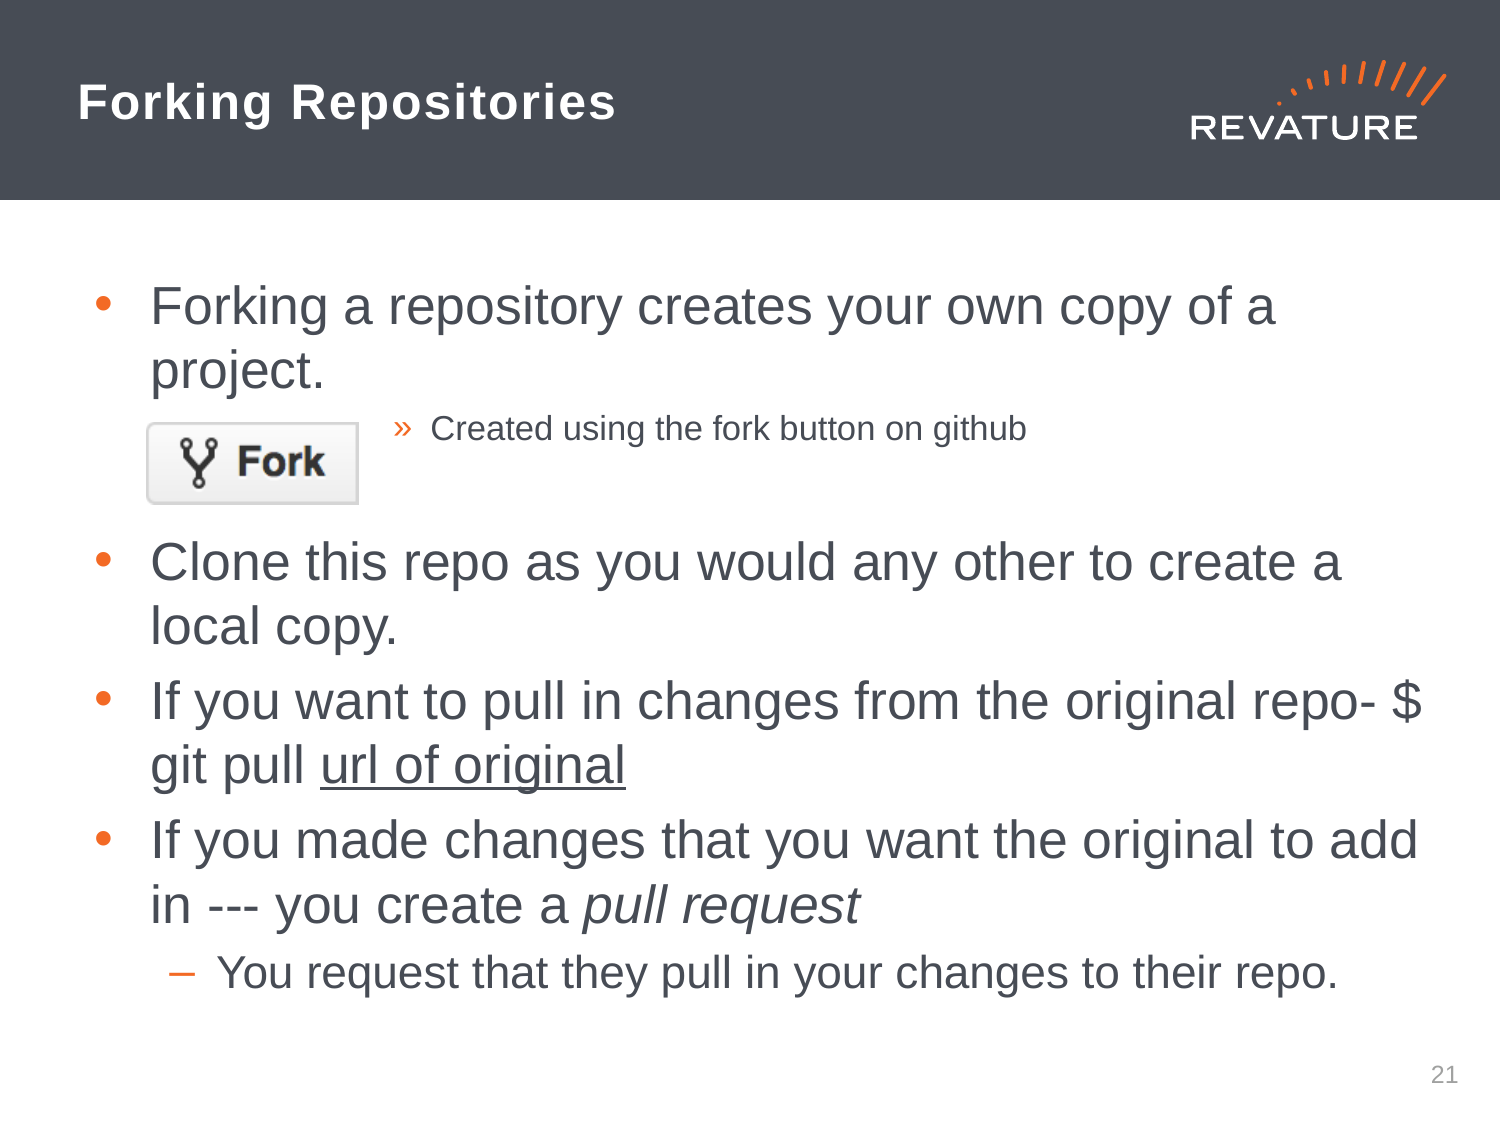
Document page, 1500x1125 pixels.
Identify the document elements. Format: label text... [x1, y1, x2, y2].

picture [145, 422, 359, 505]
list Forking a repository creates your own copy of a project. Created using the fork button on github Clone this repo as you would any other to create a local copy. If you want to pull in changes from the original repo- $ git pull url of original If you made changes that you want the original to add in --- you create a pull request You request that they pull in your changes to their repo. [79, 263, 1456, 1006]
slide_number 20 [1332, 1043, 1474, 1104]
title Forking Repositories [62, 0, 1084, 200]
